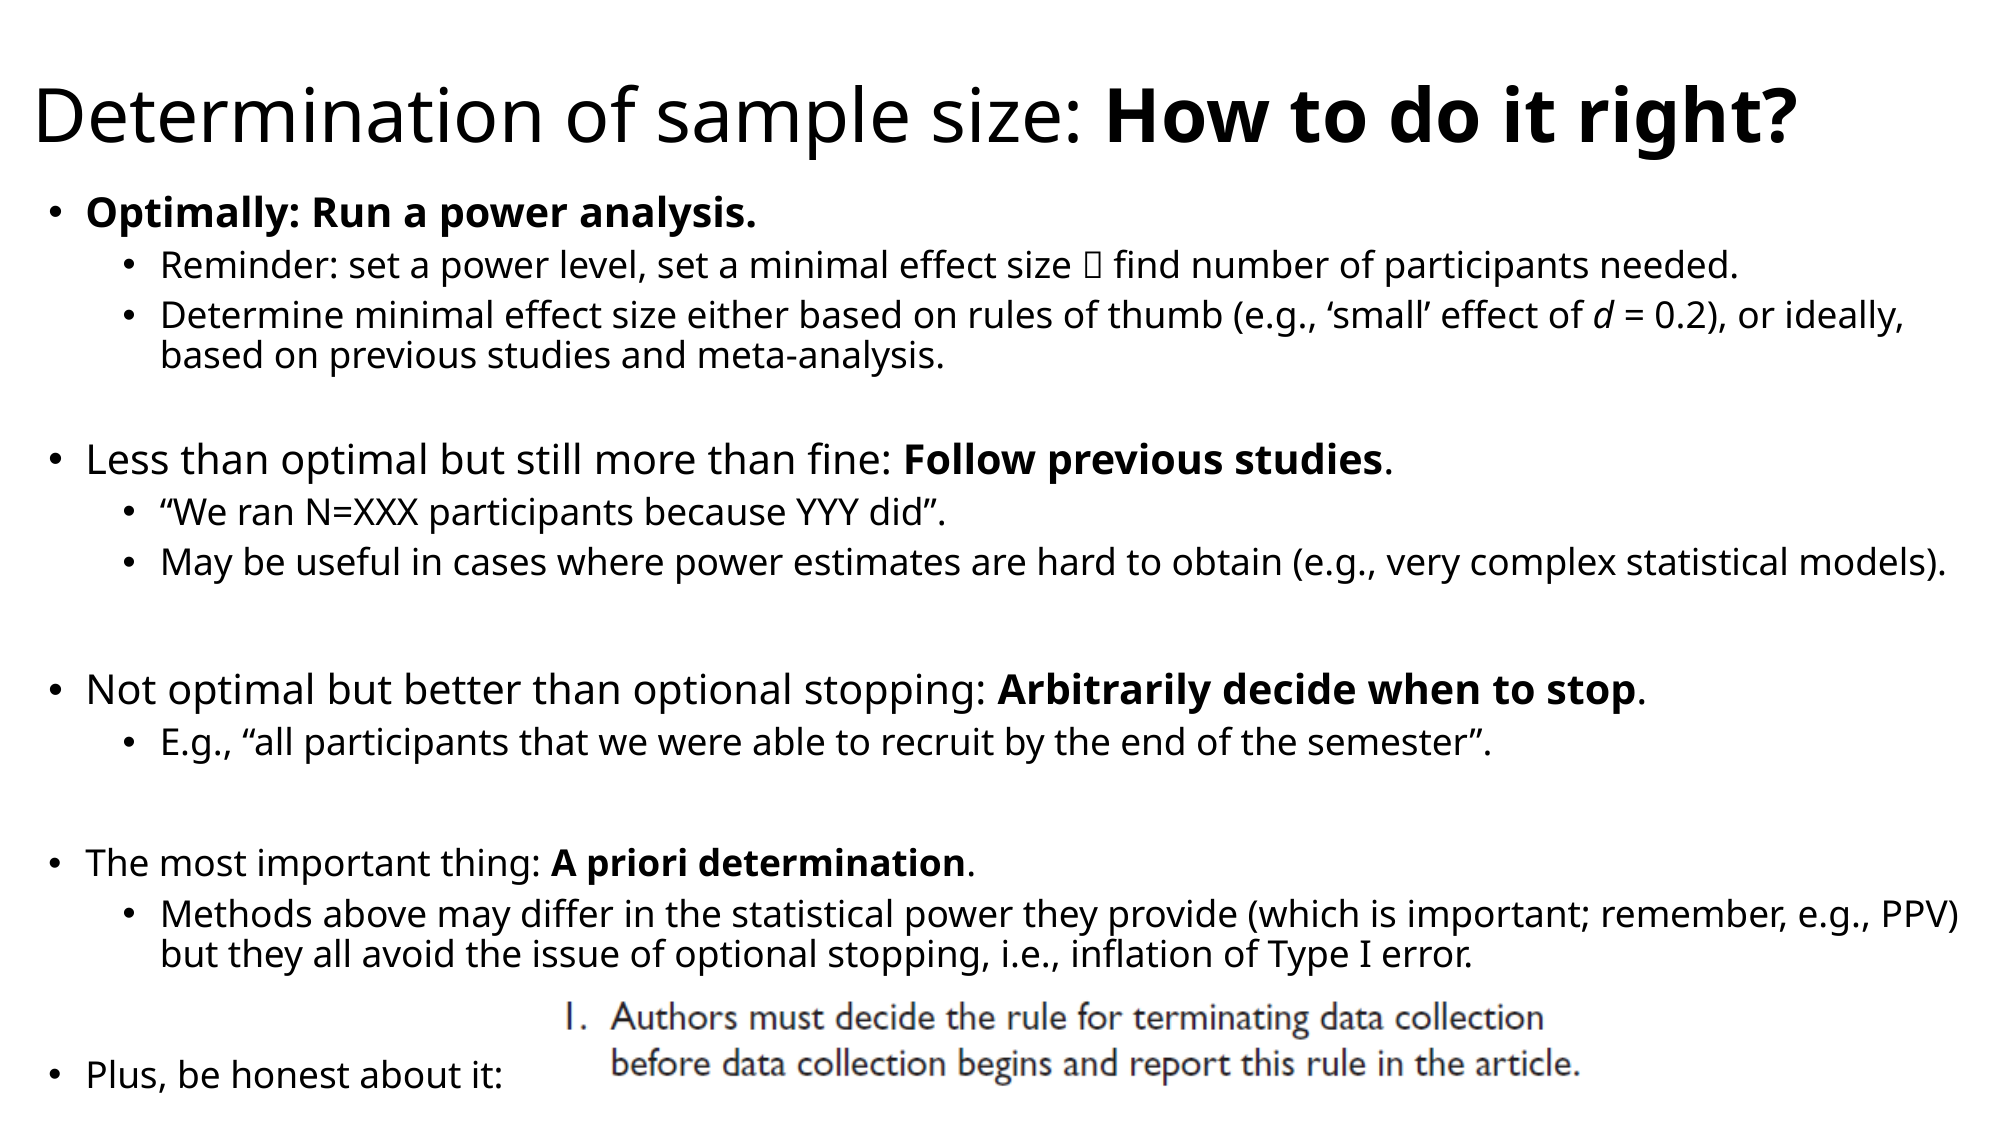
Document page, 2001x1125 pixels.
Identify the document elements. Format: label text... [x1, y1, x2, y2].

title Determination of sample size: How to do it right? [17, 36, 1857, 200]
picture [538, 992, 1624, 1089]
list Optimally: Run a power analysis. Reminder: set a power level, set a minimal effect size  find number of participants needed. Determine minimal effect size either based on rules of thumb (e.g., ‘small’ effect of d = 0.2), or ideally, based on previous studies and meta-analysis. Less than optimal but still more than fine: Follow previous studies. “We ran N=XXX participants because YYY did”. May be useful in cases where power estimates are hard to obtain (e.g., very complex statistical models). Not optimal but better than optional stopping: Arbitrarily decide when to stop. E.g., “all participants that we were able to recruit by the end of the semester”. The most important thing: A priori determination. Methods above may differ in the statistical power they provide (which is important; remember, e.g., PPV) but they all avoid the issue of optional stopping, i.e., inflation of Type I error. Plus, be honest about it: [33, 184, 1983, 1125]
